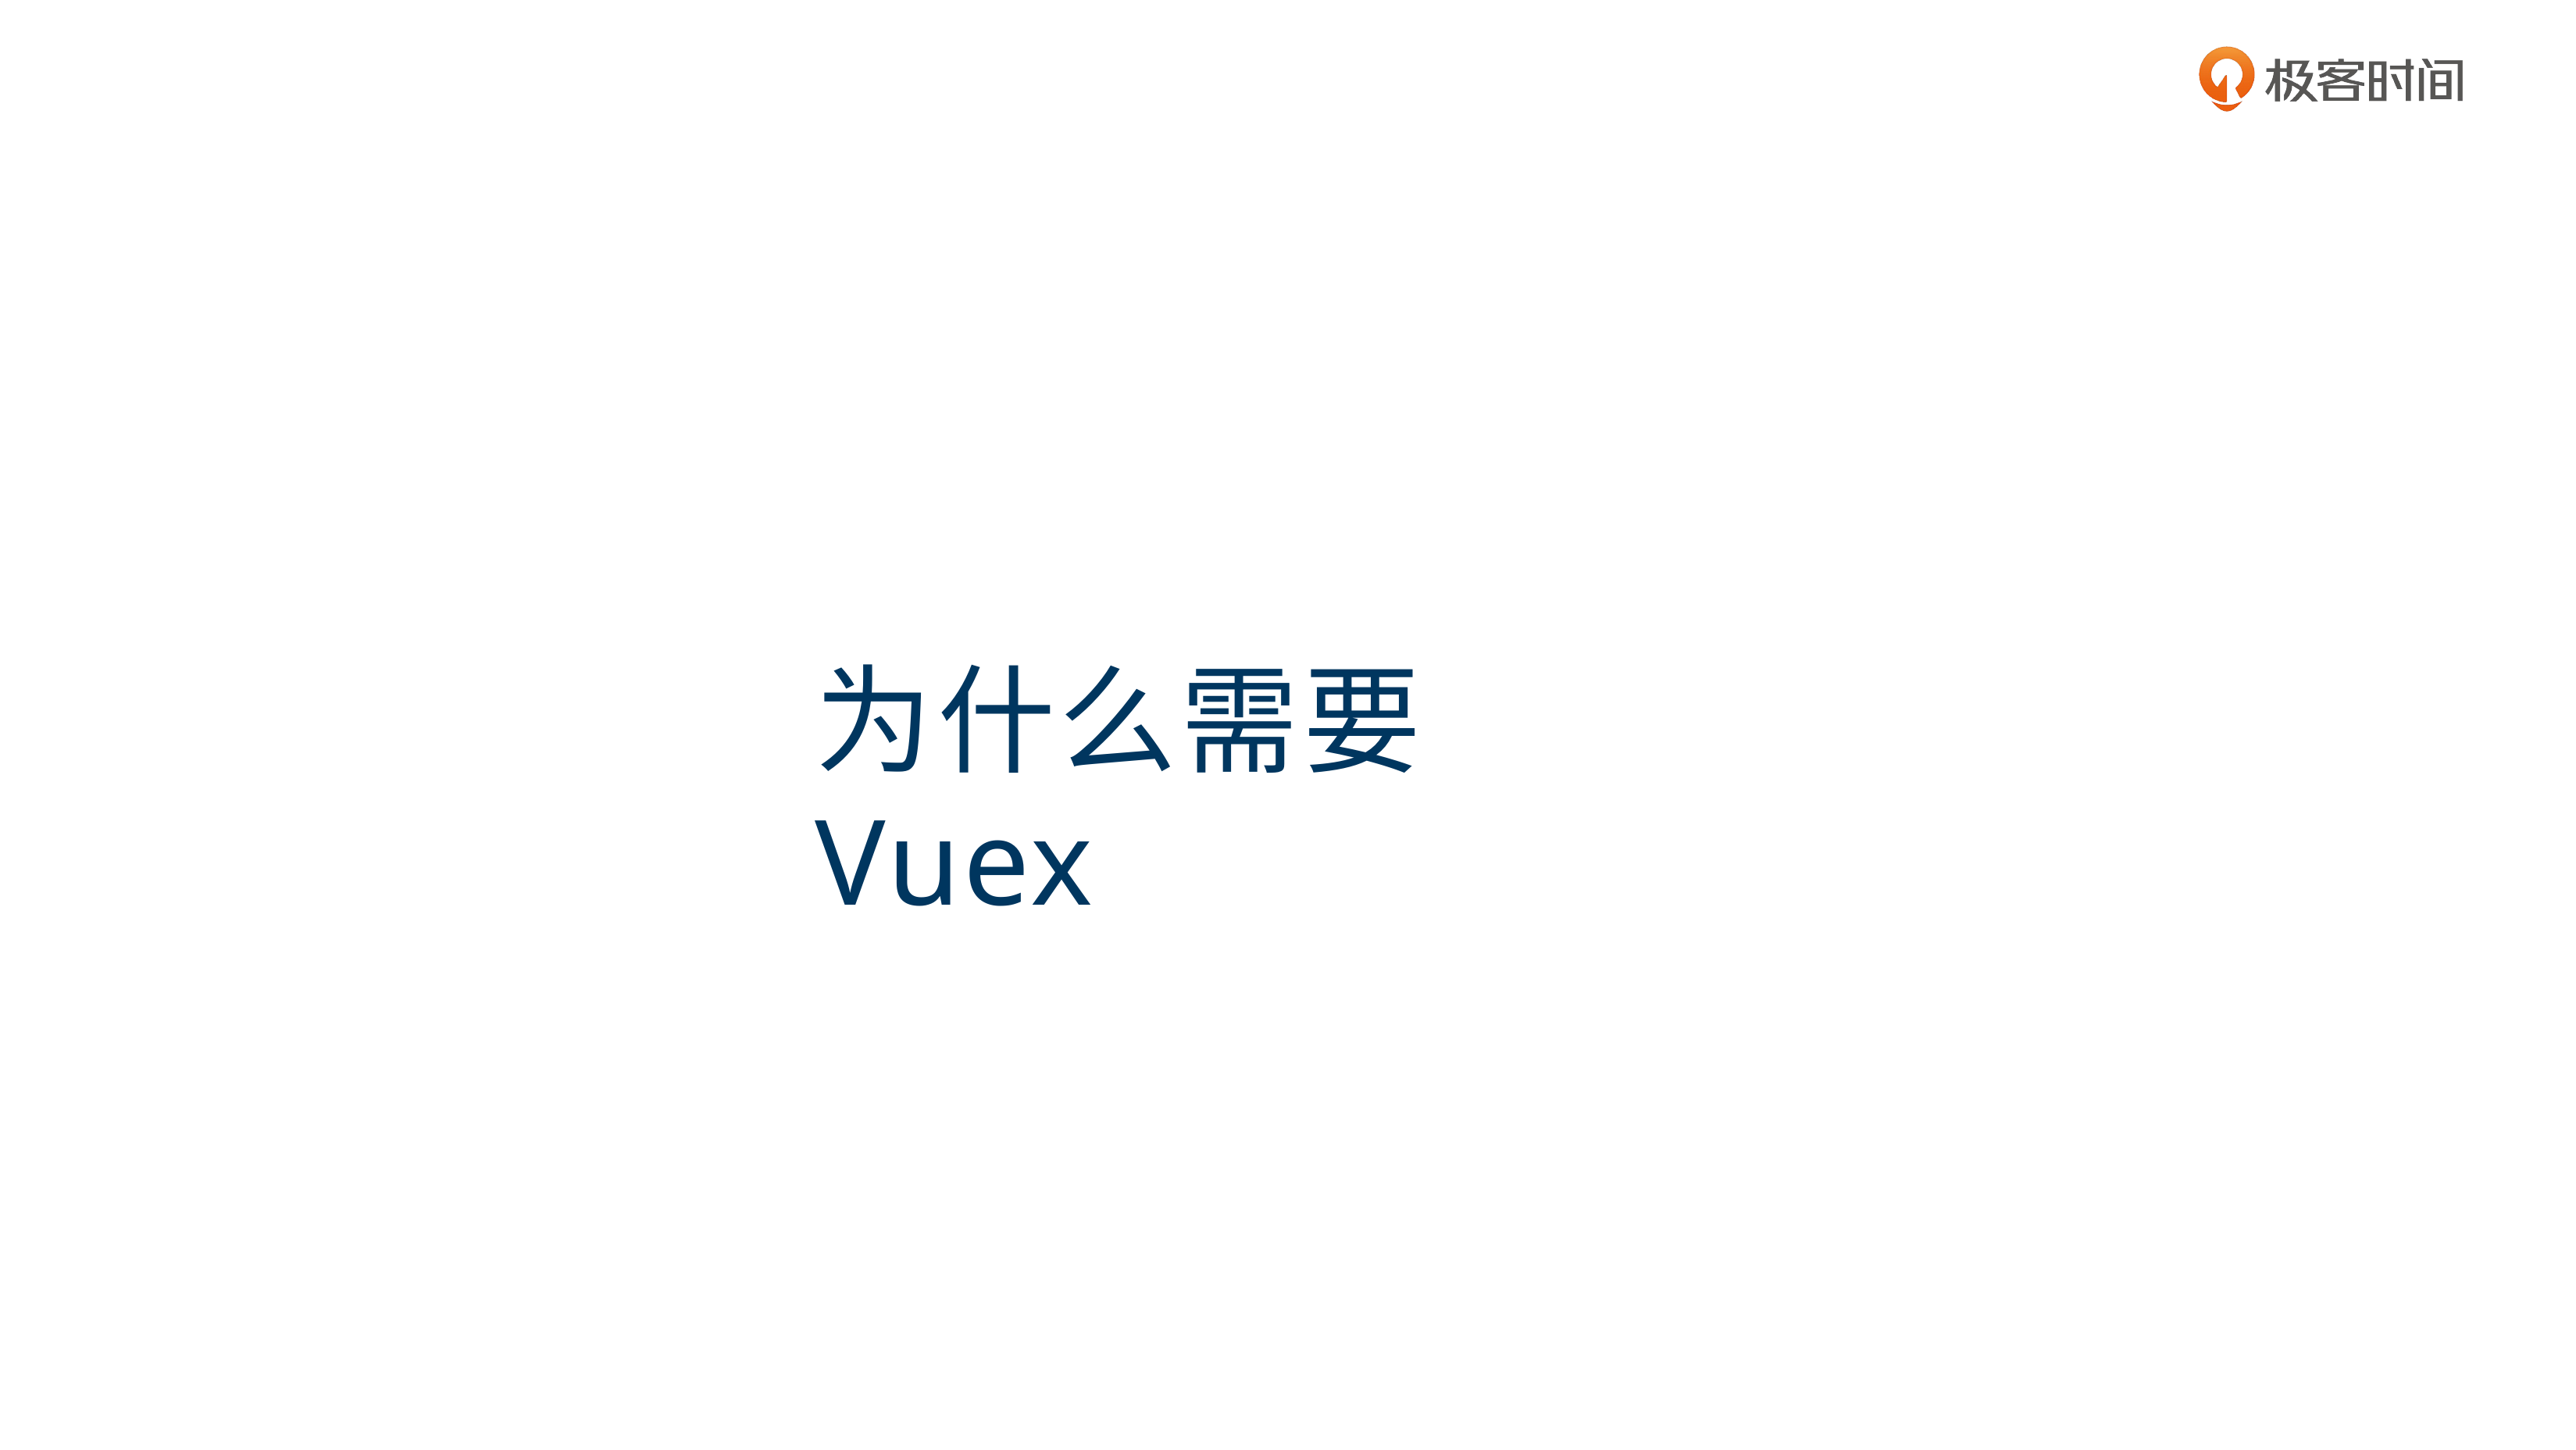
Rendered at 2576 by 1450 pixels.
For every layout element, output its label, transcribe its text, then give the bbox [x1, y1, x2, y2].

picture [2199, 46, 2463, 112]
title 为什么需要 Vuex [813, 644, 1758, 930]
